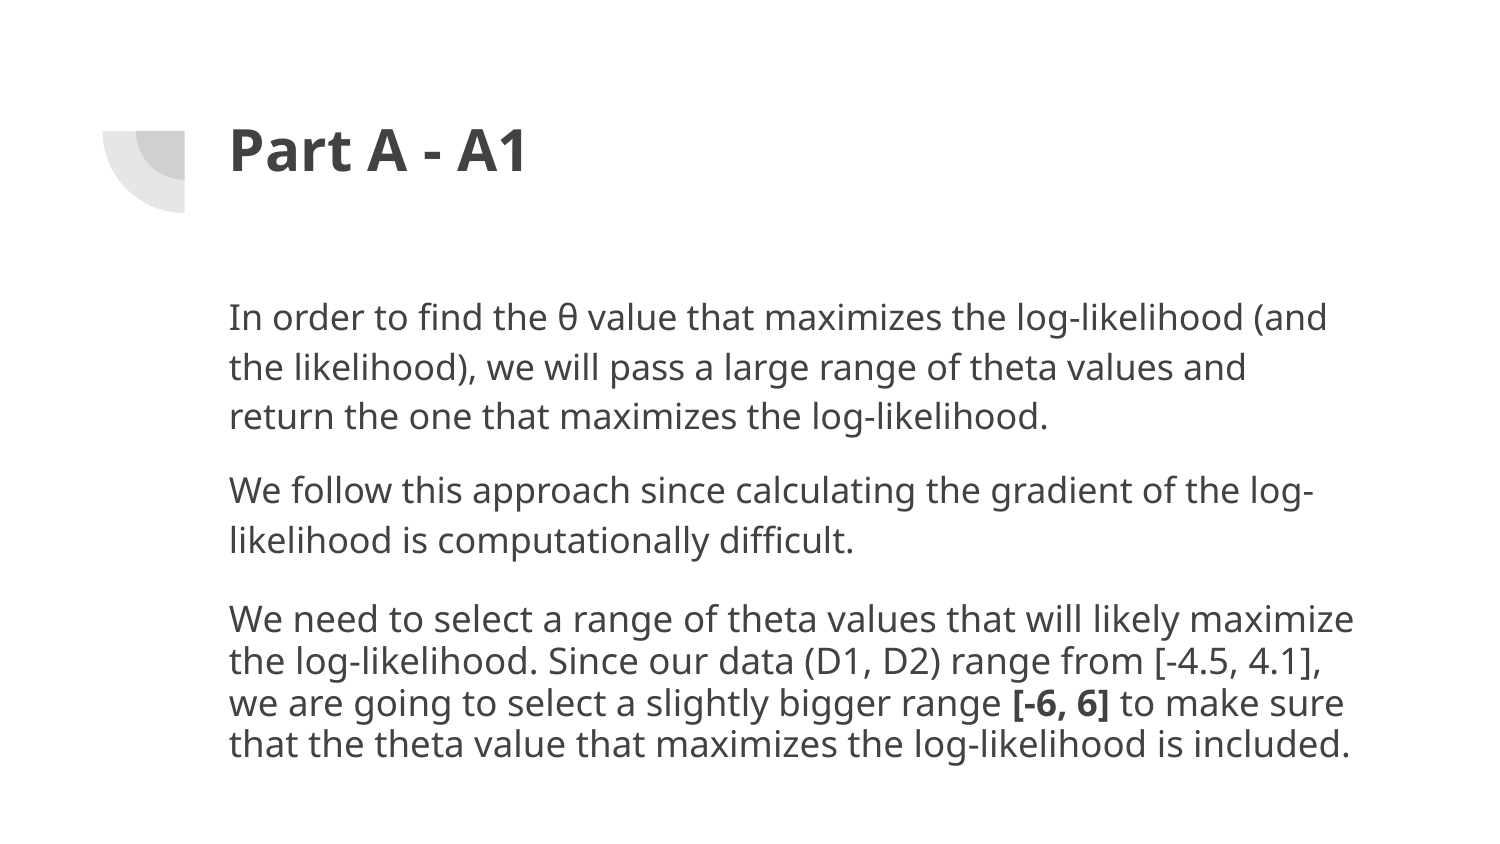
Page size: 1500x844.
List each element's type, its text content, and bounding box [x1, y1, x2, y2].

list In order to find the θ value that maximizes the log-likelihood (and the likelihood), we will pass a large range of theta values and return the one that maximizes the log-likelihood. We follow this approach since calculating the gradient of the log-likelihood is computationally difficult. [213, 273, 1368, 584]
title Part A - A1 [213, 98, 1368, 263]
list We need to select a range of theta values that will likely maximize the log-likelihood. Since our data (D1, D2) range from [-4.5, 4.1], we are going to select a slightly bigger range [-6, 6] to make sure that the theta value that maximizes the log-likelihood is included. [213, 584, 1394, 833]
